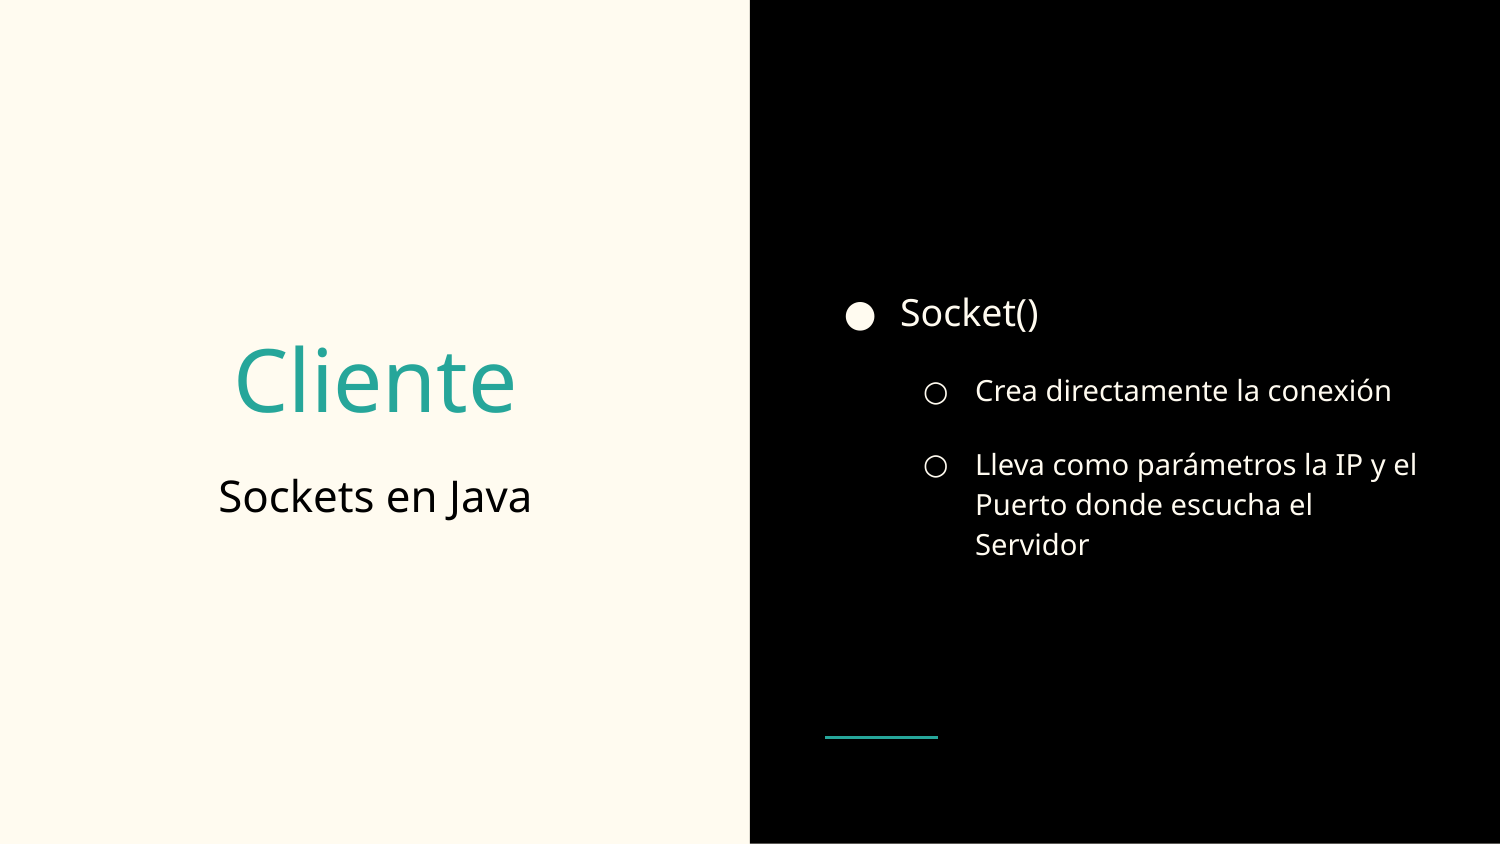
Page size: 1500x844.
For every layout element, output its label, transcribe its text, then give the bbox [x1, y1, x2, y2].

title Cliente [43, 226, 708, 446]
subtitle Sockets en Java [43, 454, 708, 675]
list Socket() Crea directamente la conexión Lleva como parámetros la IP y el Puerto donde escucha el Servidor [810, 118, 1440, 725]
